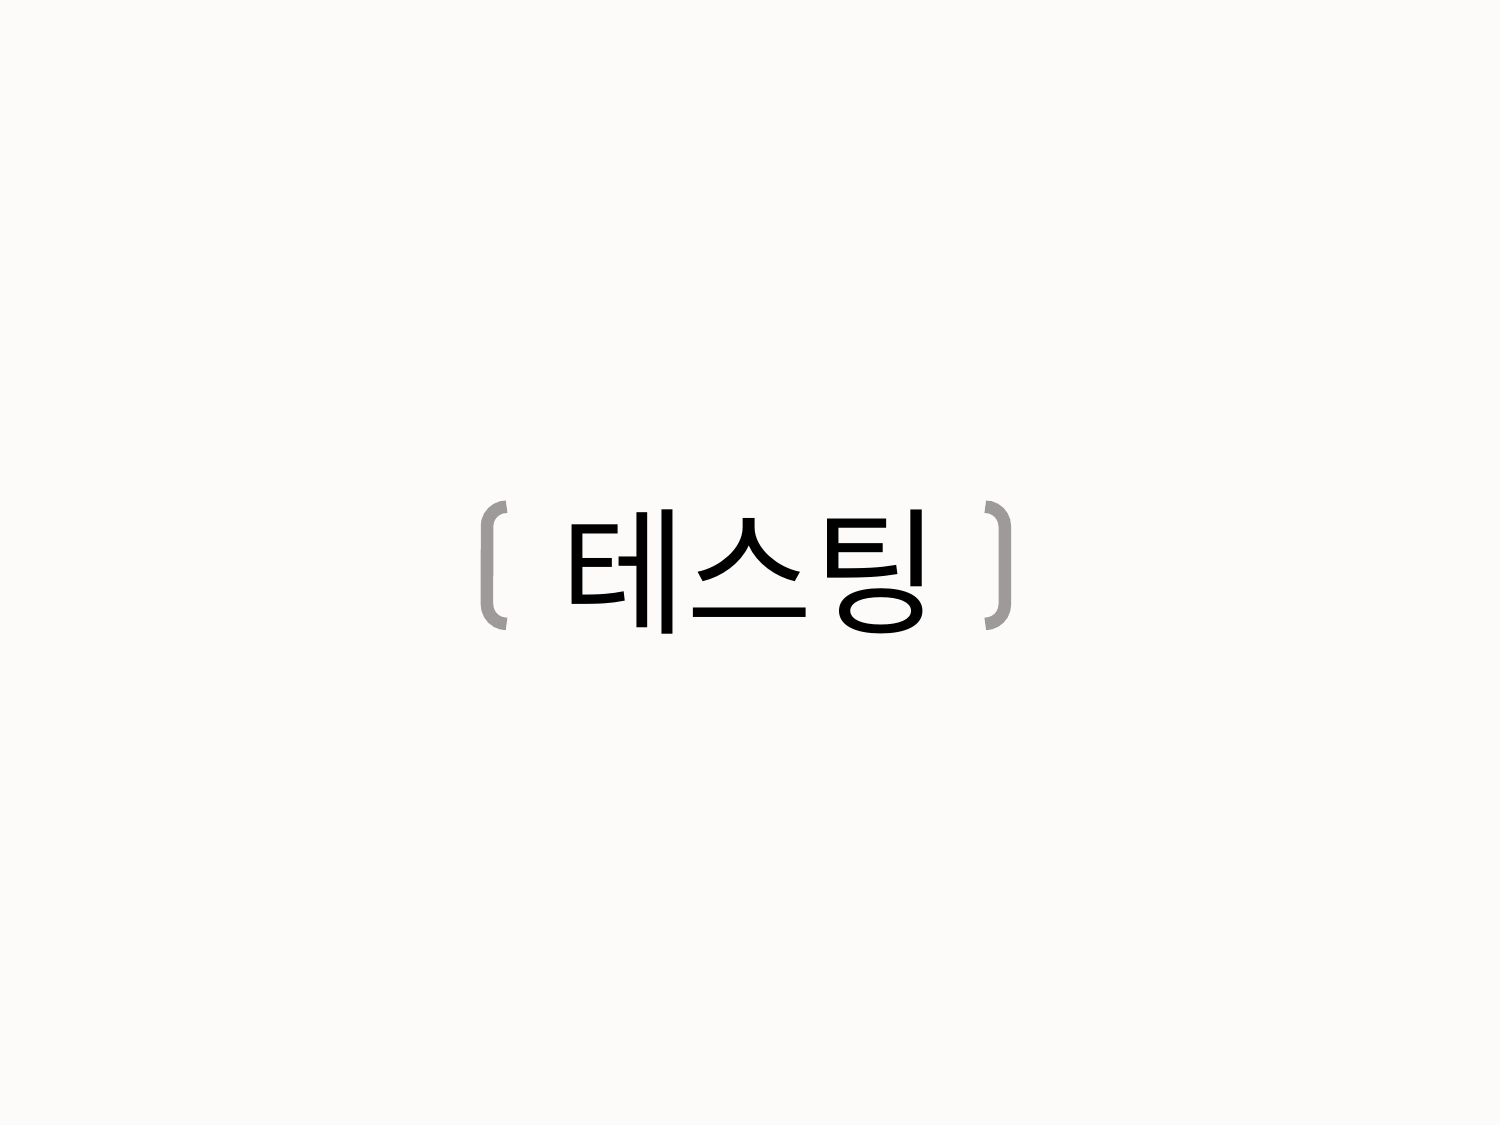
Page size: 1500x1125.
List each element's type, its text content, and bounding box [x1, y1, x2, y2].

text_box 테스팅 [0, 479, 1500, 659]
text_box [486, 506, 1006, 625]
